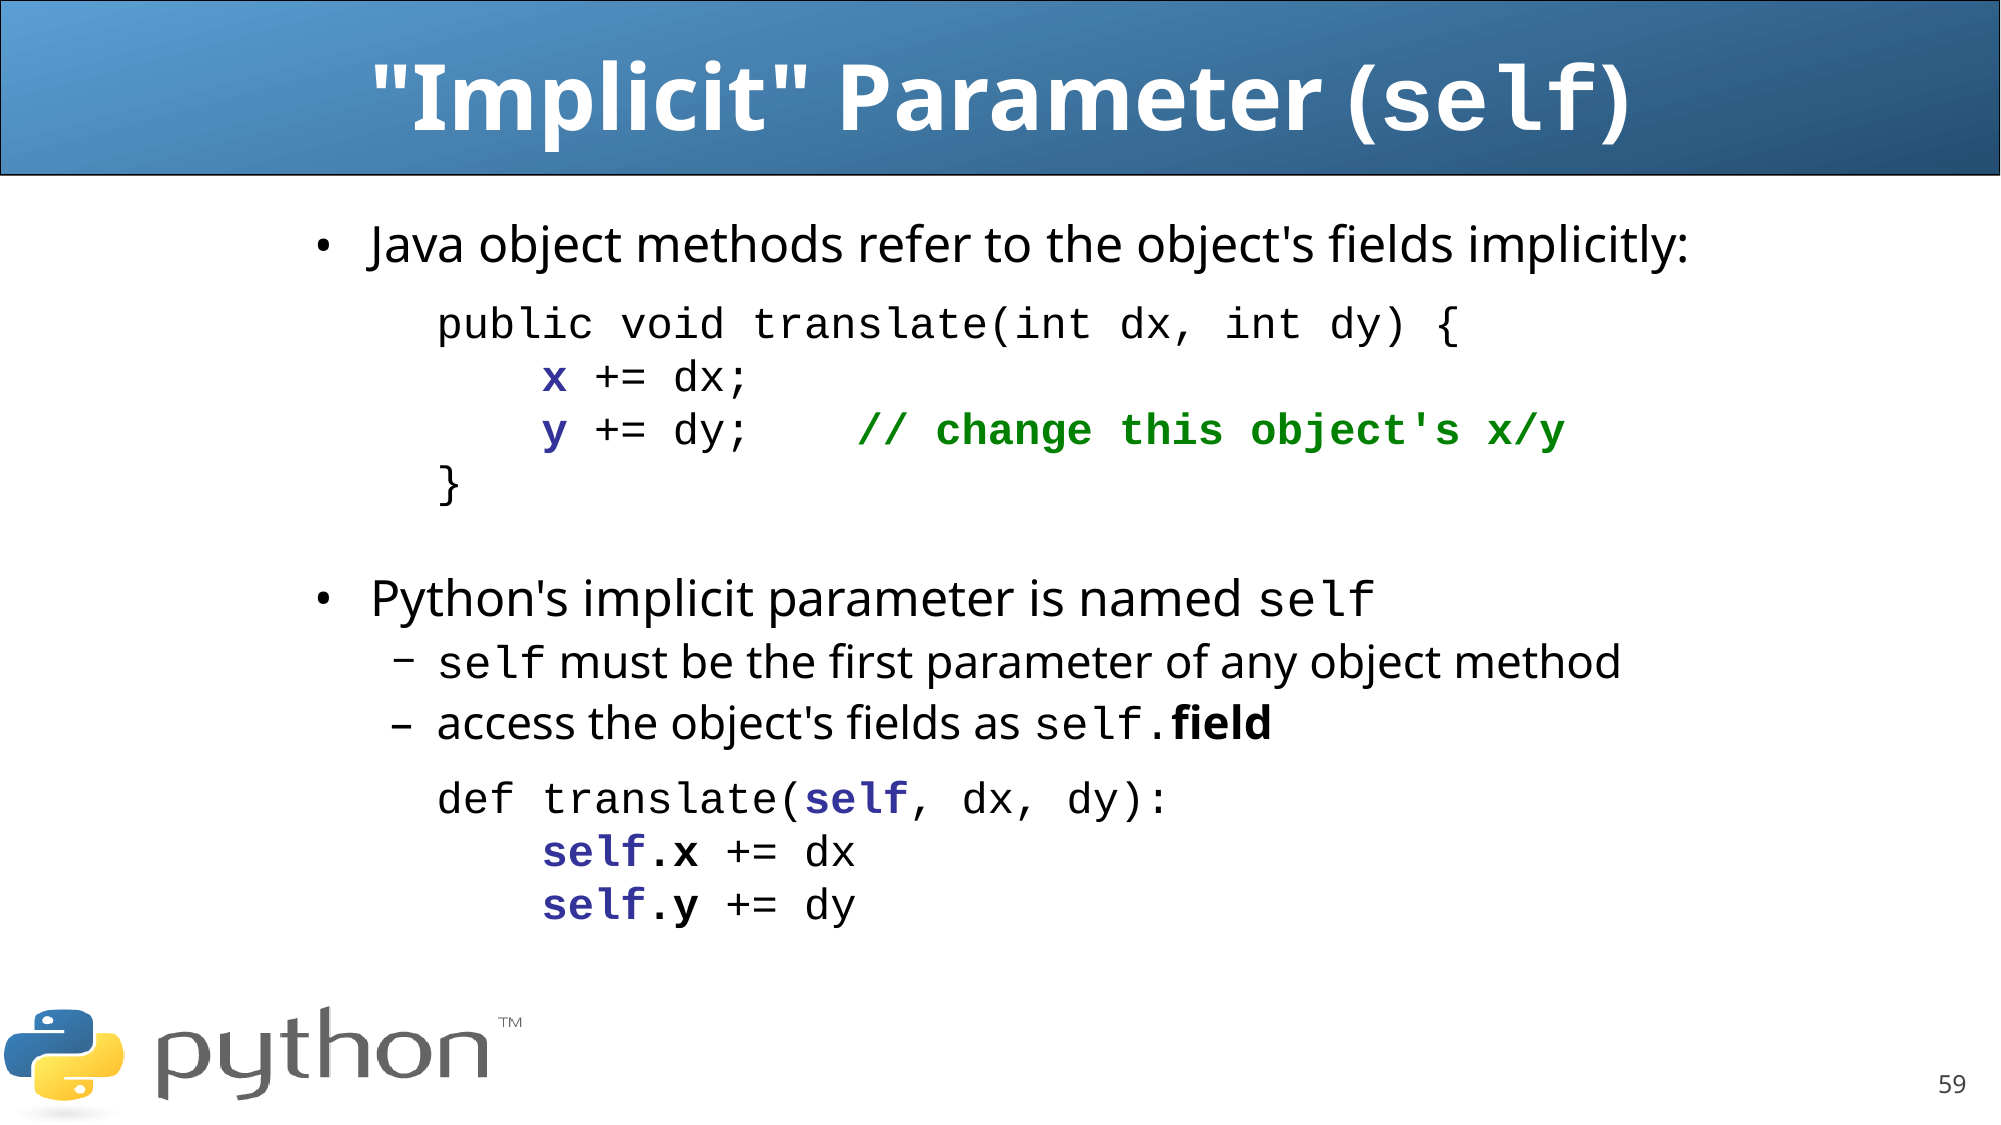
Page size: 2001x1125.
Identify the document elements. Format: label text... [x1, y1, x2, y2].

picture [0, 999, 536, 1123]
text_box "Implicit" Parameter (self) [324, 0, 1675, 212]
text_box Java object methods refer to the object's fields implicitly: public void translate(int dx, int dy) { x += dx; y += dy; // change this object's x/y } Python's implicit parameter is named self self must be the first parameter of any object method access the object's fields as self.field def translate(self, dx, dy): self.x += dx self.y += dy [299, 212, 1725, 1025]
